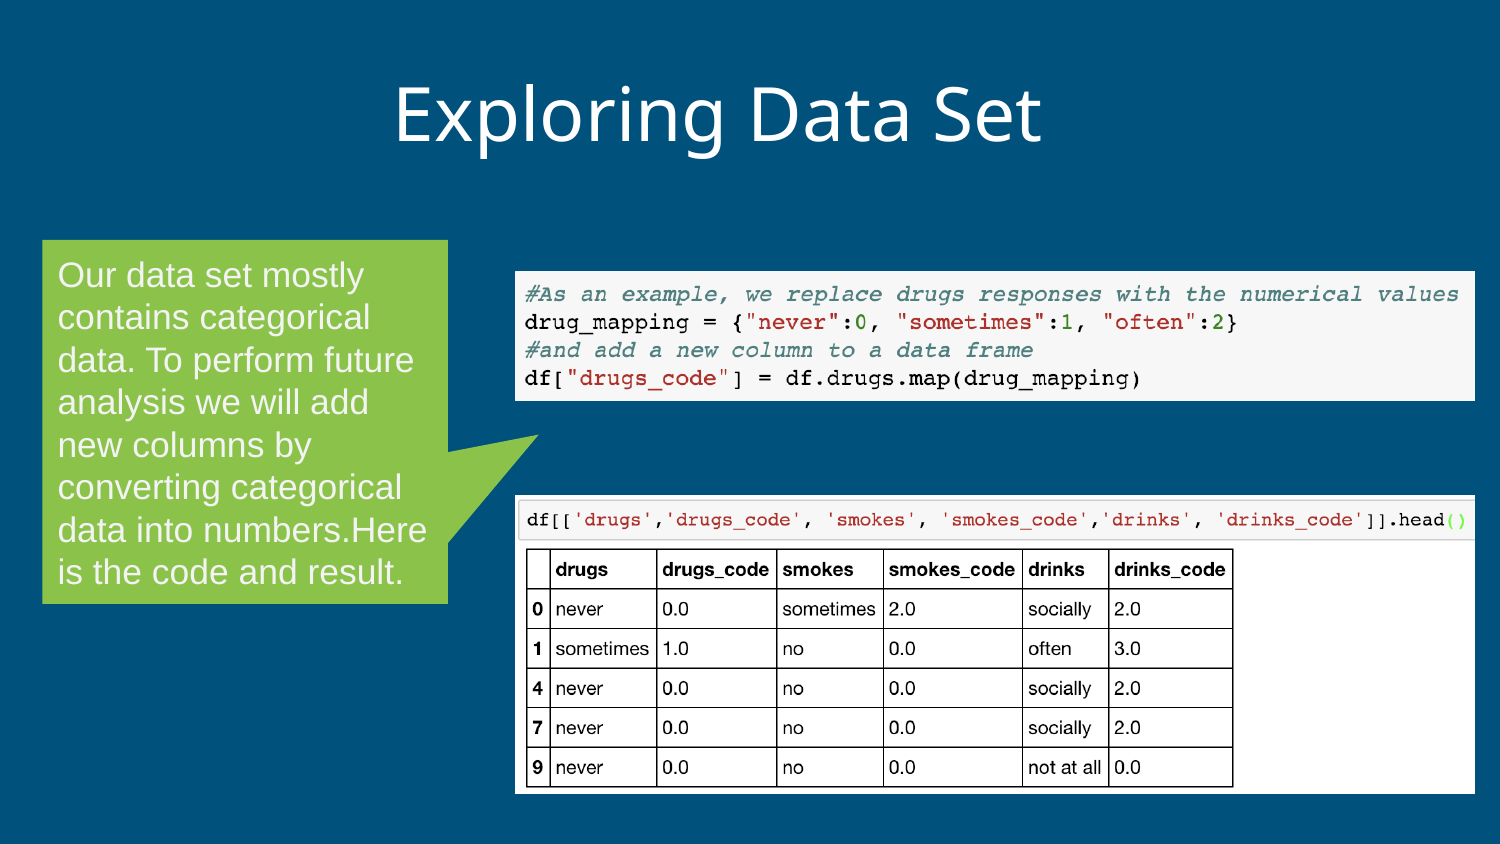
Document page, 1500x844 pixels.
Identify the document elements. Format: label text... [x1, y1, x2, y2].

title Exploring Data Set [291, 51, 1145, 178]
text_box [141, 207, 576, 496]
picture [516, 272, 1474, 400]
text_box Our data set mostly contains categorical data. To perform future analysis we will add new columns by converting categorical data into numbers.Here is the code and result. [42, 239, 539, 604]
picture [516, 496, 1474, 793]
